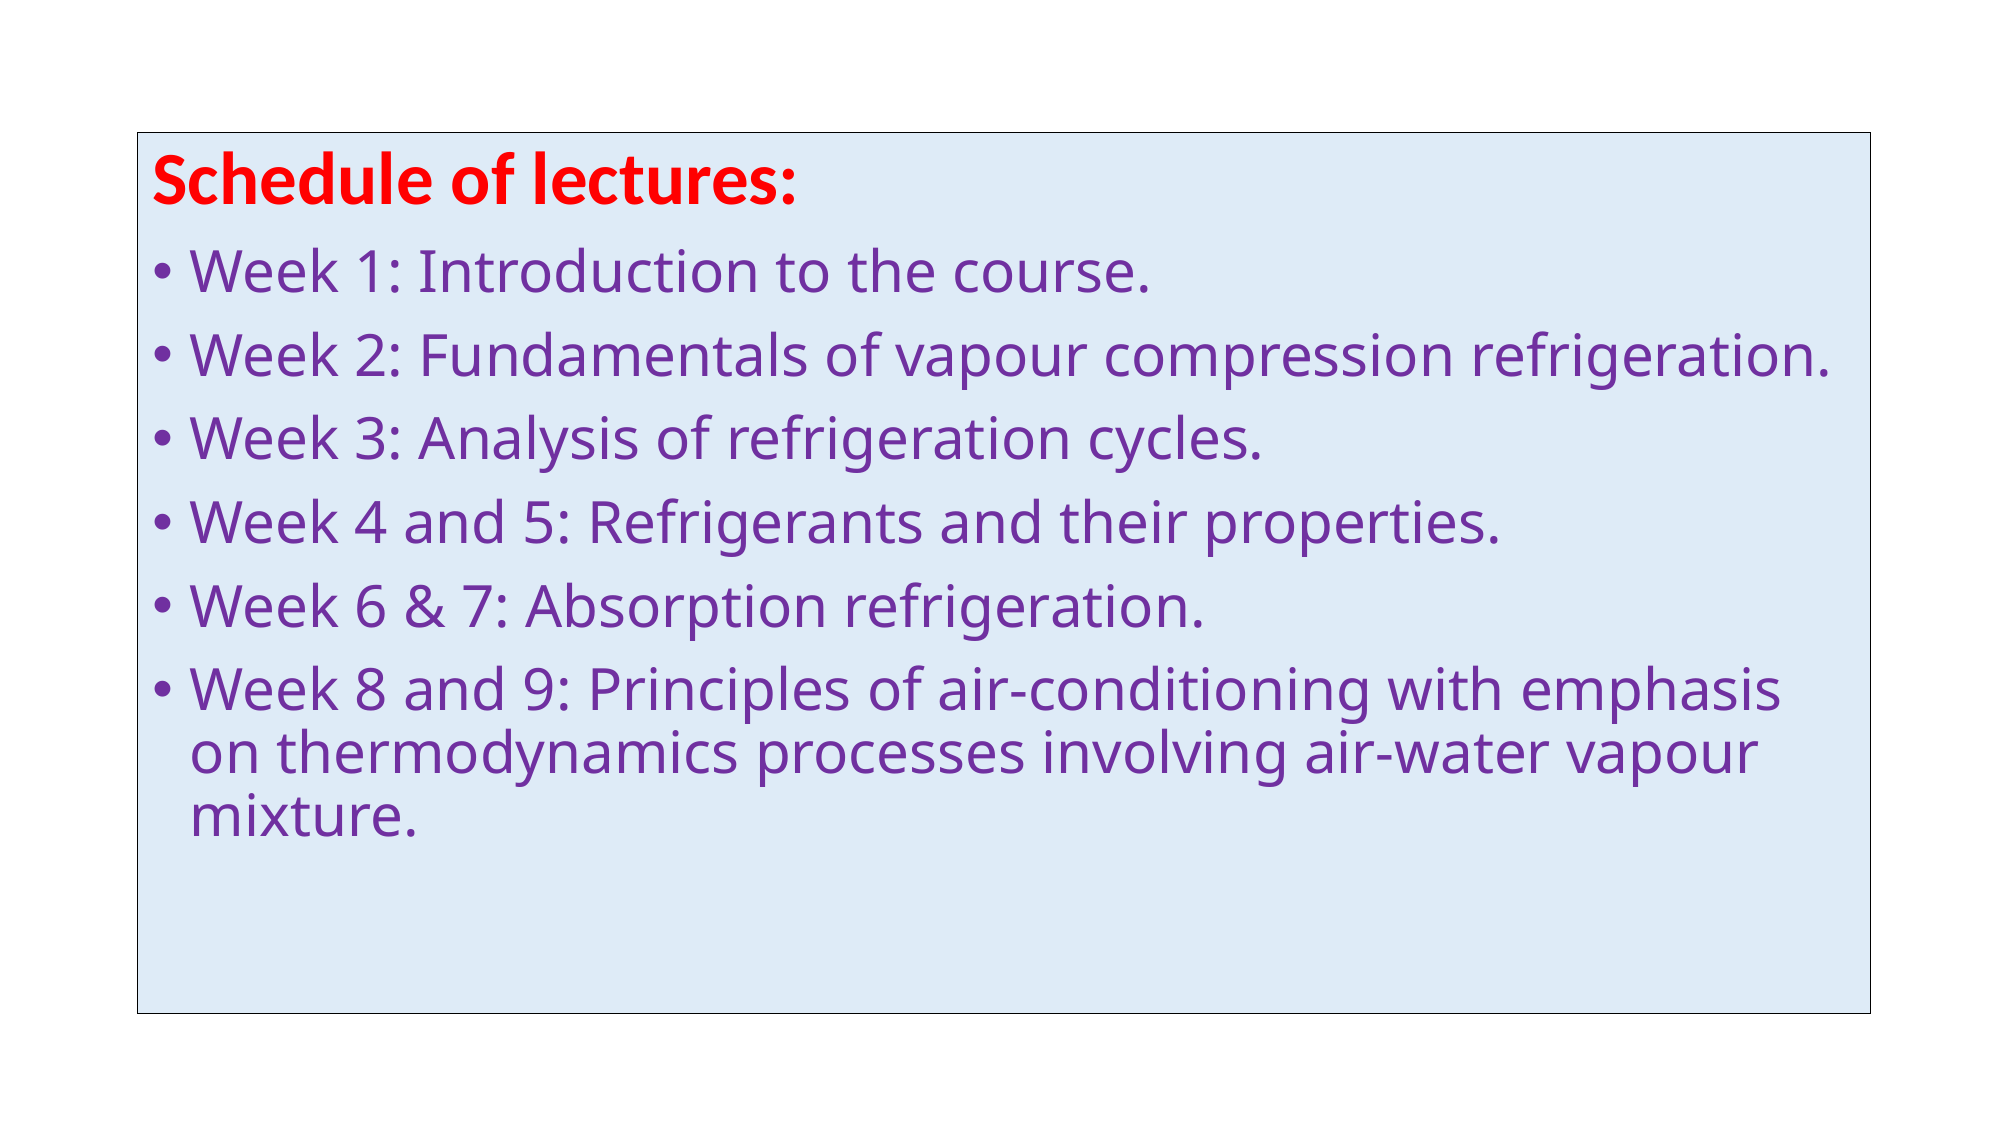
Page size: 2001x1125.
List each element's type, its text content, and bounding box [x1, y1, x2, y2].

list Schedule of lectures: Week 1: Introduction to the course. Week 2: Fundamentals of vapour compression refrigeration. Week 3: Analysis of refrigeration cycles. Week 4 and 5: Refrigerants and their properties. Week 6 & 7: Absorption refrigeration. Week 8 and 9: Principles of air-conditioning with emphasis on thermodynamics processes involving air-water vapour mixture. [137, 132, 1871, 1014]
